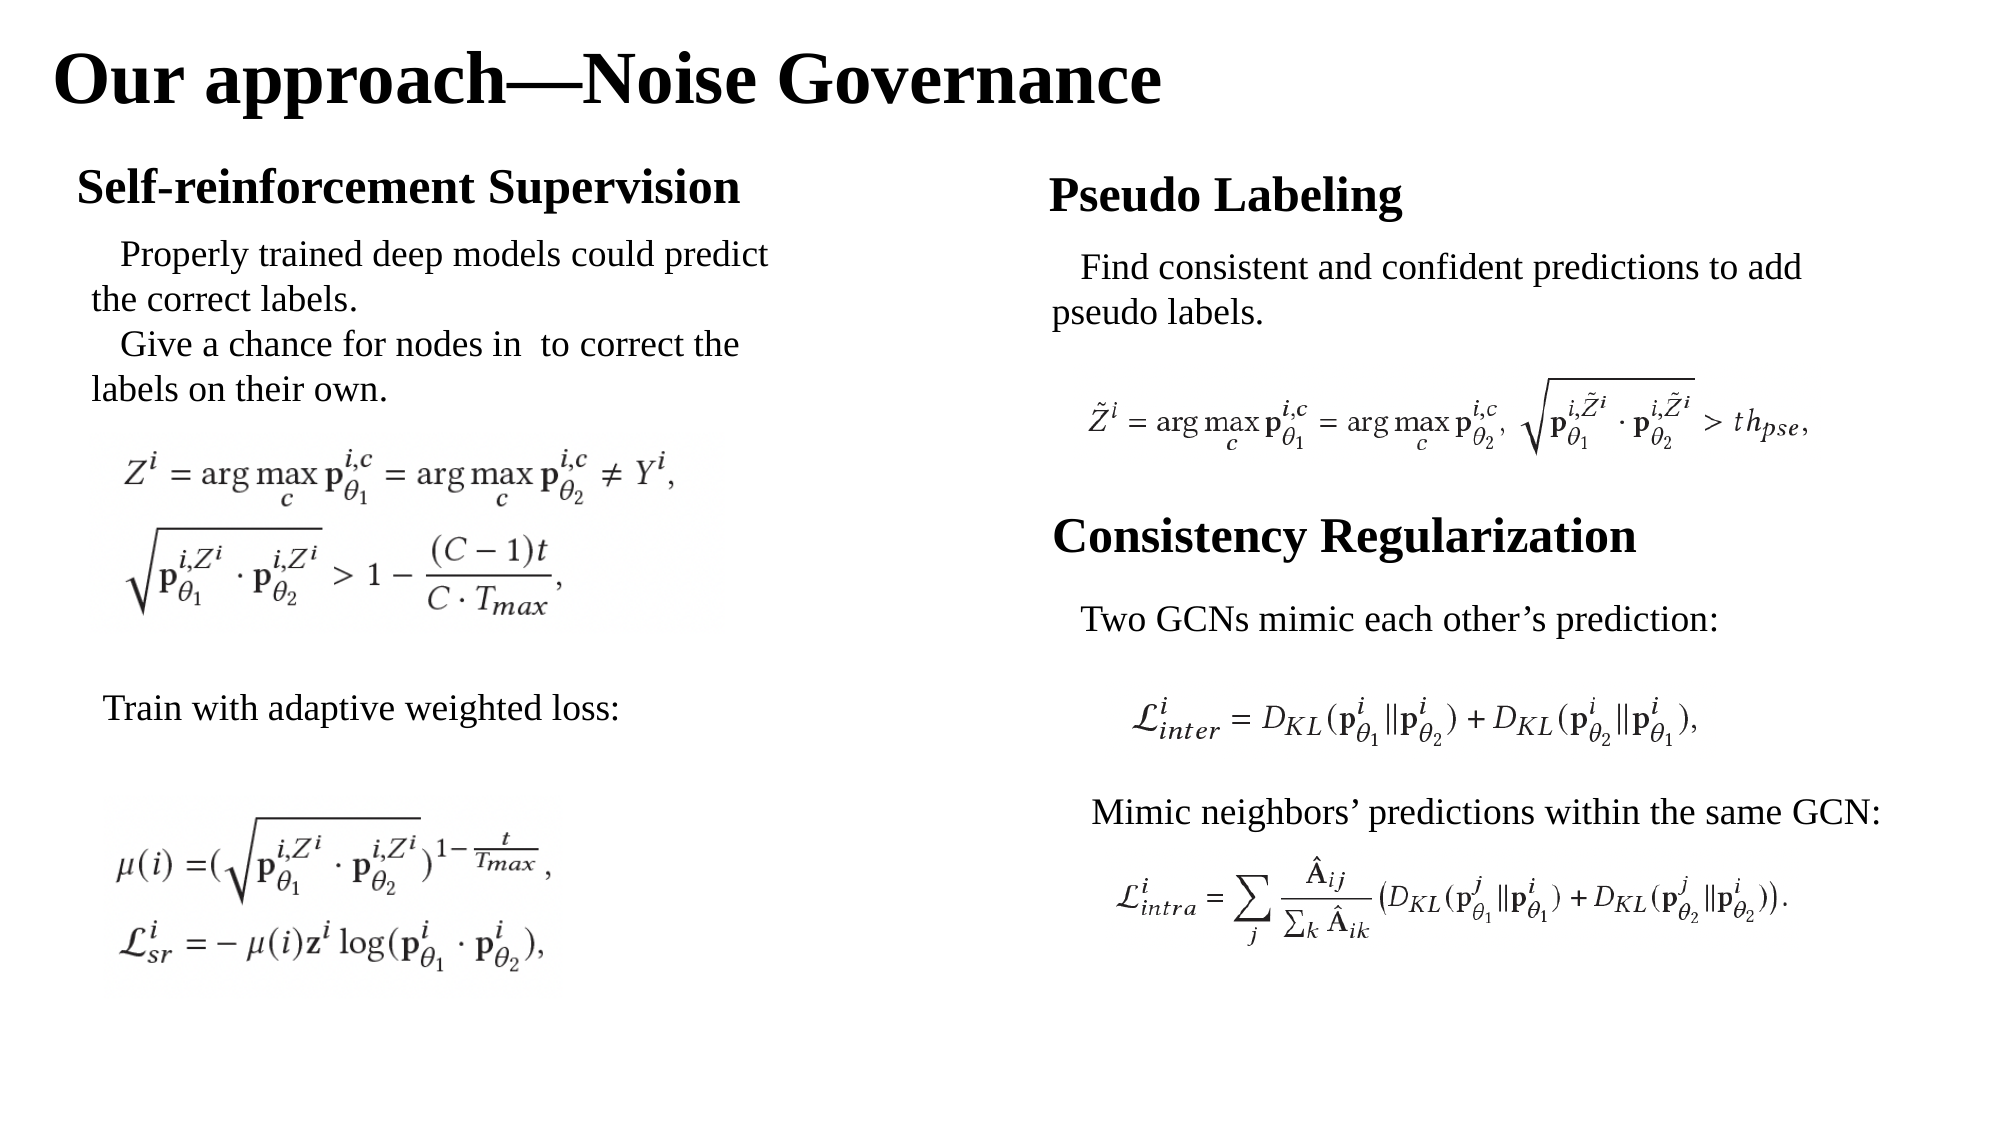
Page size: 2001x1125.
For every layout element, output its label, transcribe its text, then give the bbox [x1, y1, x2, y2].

text_box Train with adaptive weighted loss: [68, 675, 1105, 736]
picture [103, 795, 563, 999]
text_box Our approach—Noise Governance [37, 35, 1236, 122]
text_box Two GCNs mimic each other’s prediction: [1037, 541, 1799, 692]
text_box Pseudo Labeling [1033, 108, 1799, 234]
text_box Self-reinforcement Supervision [61, 146, 1063, 281]
picture [1105, 681, 1716, 759]
text_box Mimic neighbors’ predictions within the same GCN: [1076, 779, 1898, 885]
picture [89, 432, 725, 634]
text_box Consistency Regularization [1037, 495, 2000, 571]
text_box Find consistent and confident predictions to add pseudo labels. [1037, 234, 1902, 340]
picture [1105, 848, 1799, 953]
picture [1073, 363, 1821, 464]
